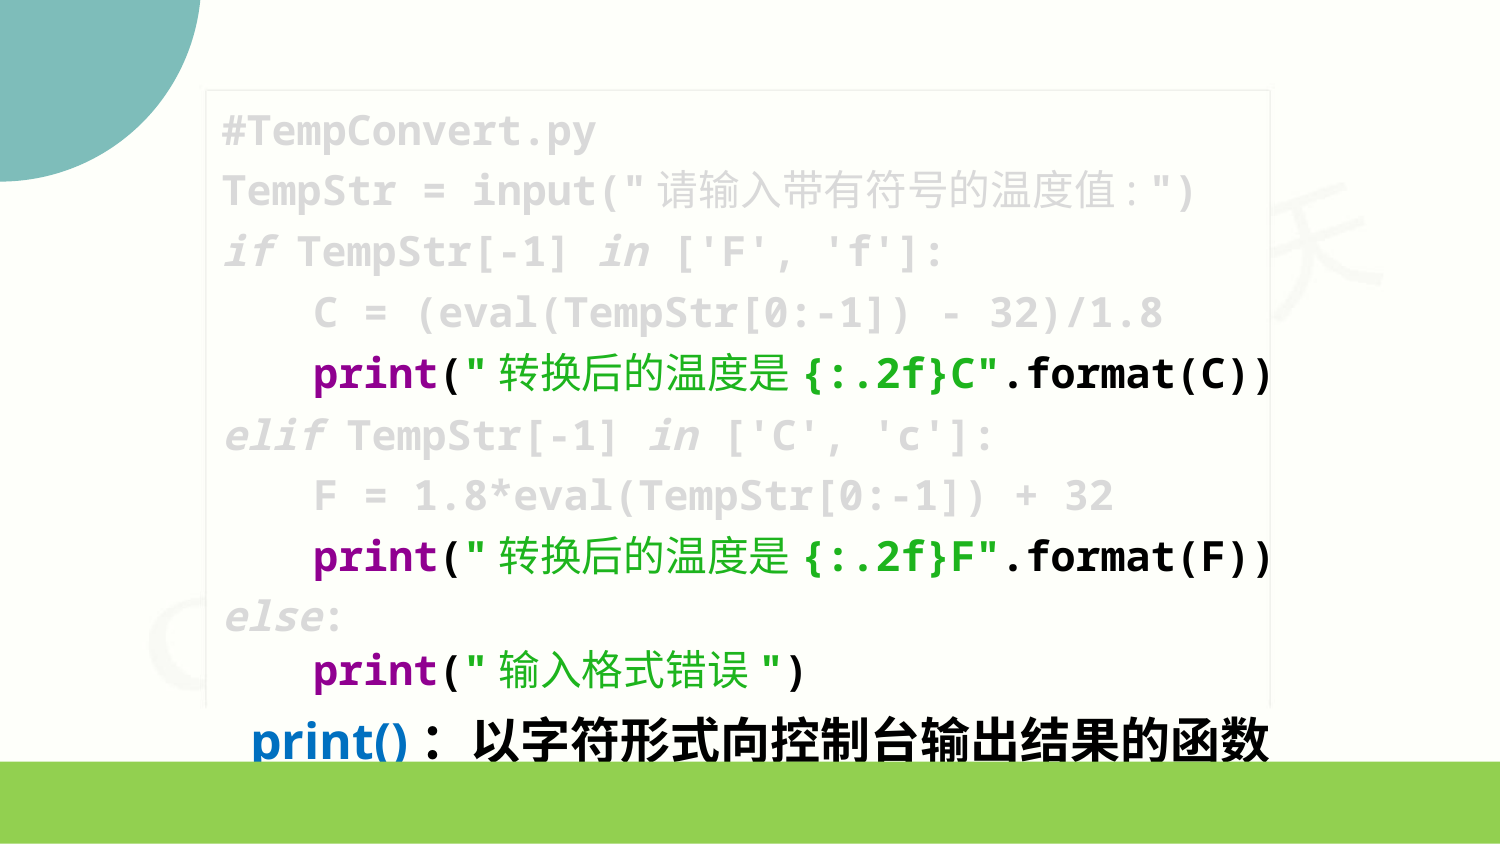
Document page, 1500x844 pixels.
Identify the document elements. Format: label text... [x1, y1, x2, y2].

text_box [0, 0, 203, 184]
text_box TempStr = input("请输入带有符号的温度值: ") if TempStr[-1] in ['F', 'f']: C = (eval(TempStr[0:-1]) - 32)/1.8 print("转换后的温度是{:.2f}C".format(C)) elif TempStr[-1] in ['C', 'c']: F = 1.8*eval(TempStr[0:-1]) + 32 print("转换后的温度是{:.2f}F".format(F)) else: [221, 159, 1348, 641]
text_box #TempConvert.py [221, 105, 628, 154]
text_box print("输入格式错误") [313, 639, 838, 695]
text_box [0, 0, 1500, 760]
text_box print()：以字符形式向控制台输出结果的函数 [250, 703, 1414, 760]
text_box [0, 760, 1500, 844]
